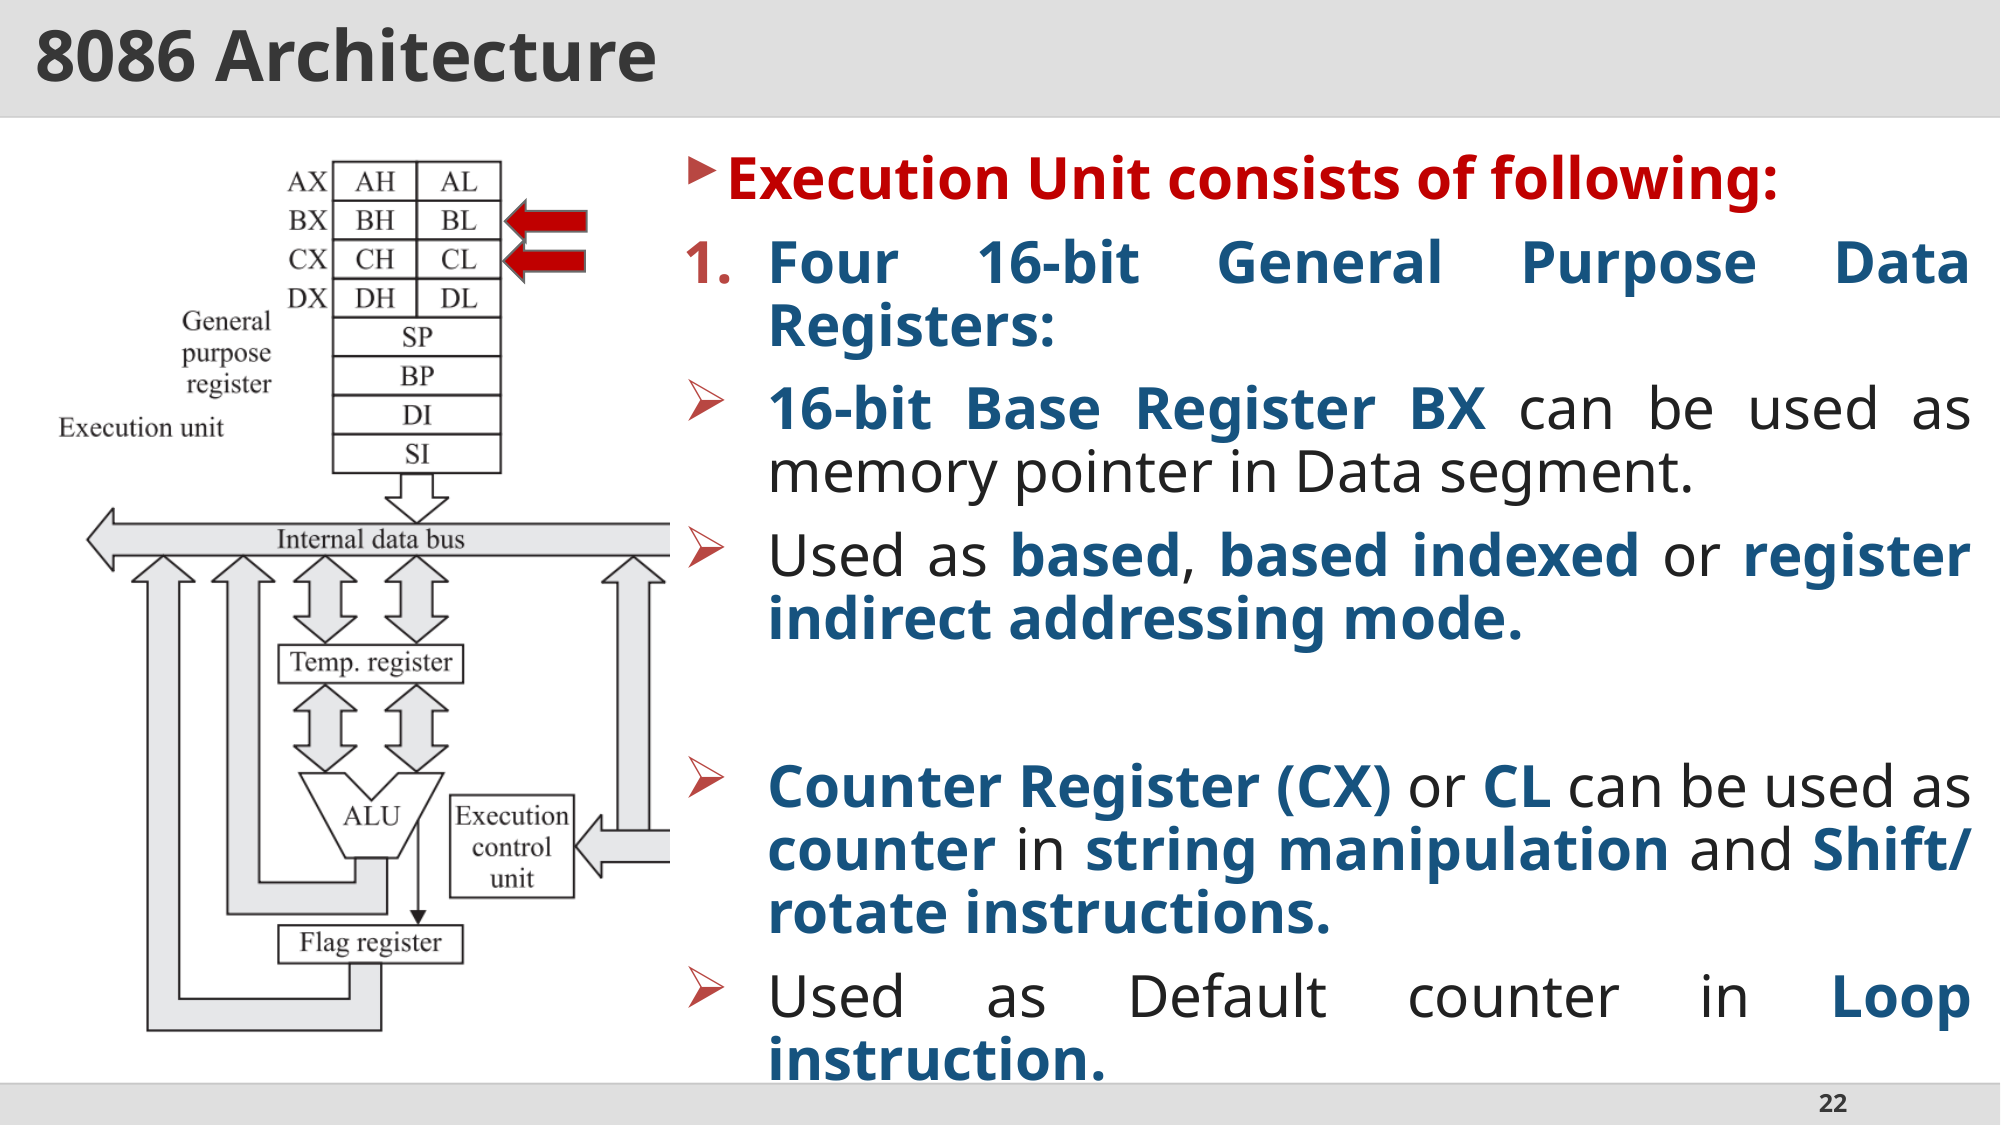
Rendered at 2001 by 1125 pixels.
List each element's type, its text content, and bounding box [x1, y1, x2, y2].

title 8086 Architecture [0, 0, 2000, 117]
picture [25, 126, 670, 1041]
list Execution Unit consists of following: Four 16-bit General Purpose Data Registers: 16-bit Base Register BX can be used as memory pointer in Data segment. Used as based, based indexed or register indirect addressing mode. Counter Register (CX) or CL can be used as counter in string manipulation and Shift/ rotate instructions. Used as Default counter in Loop instruction. [668, 141, 1988, 1063]
